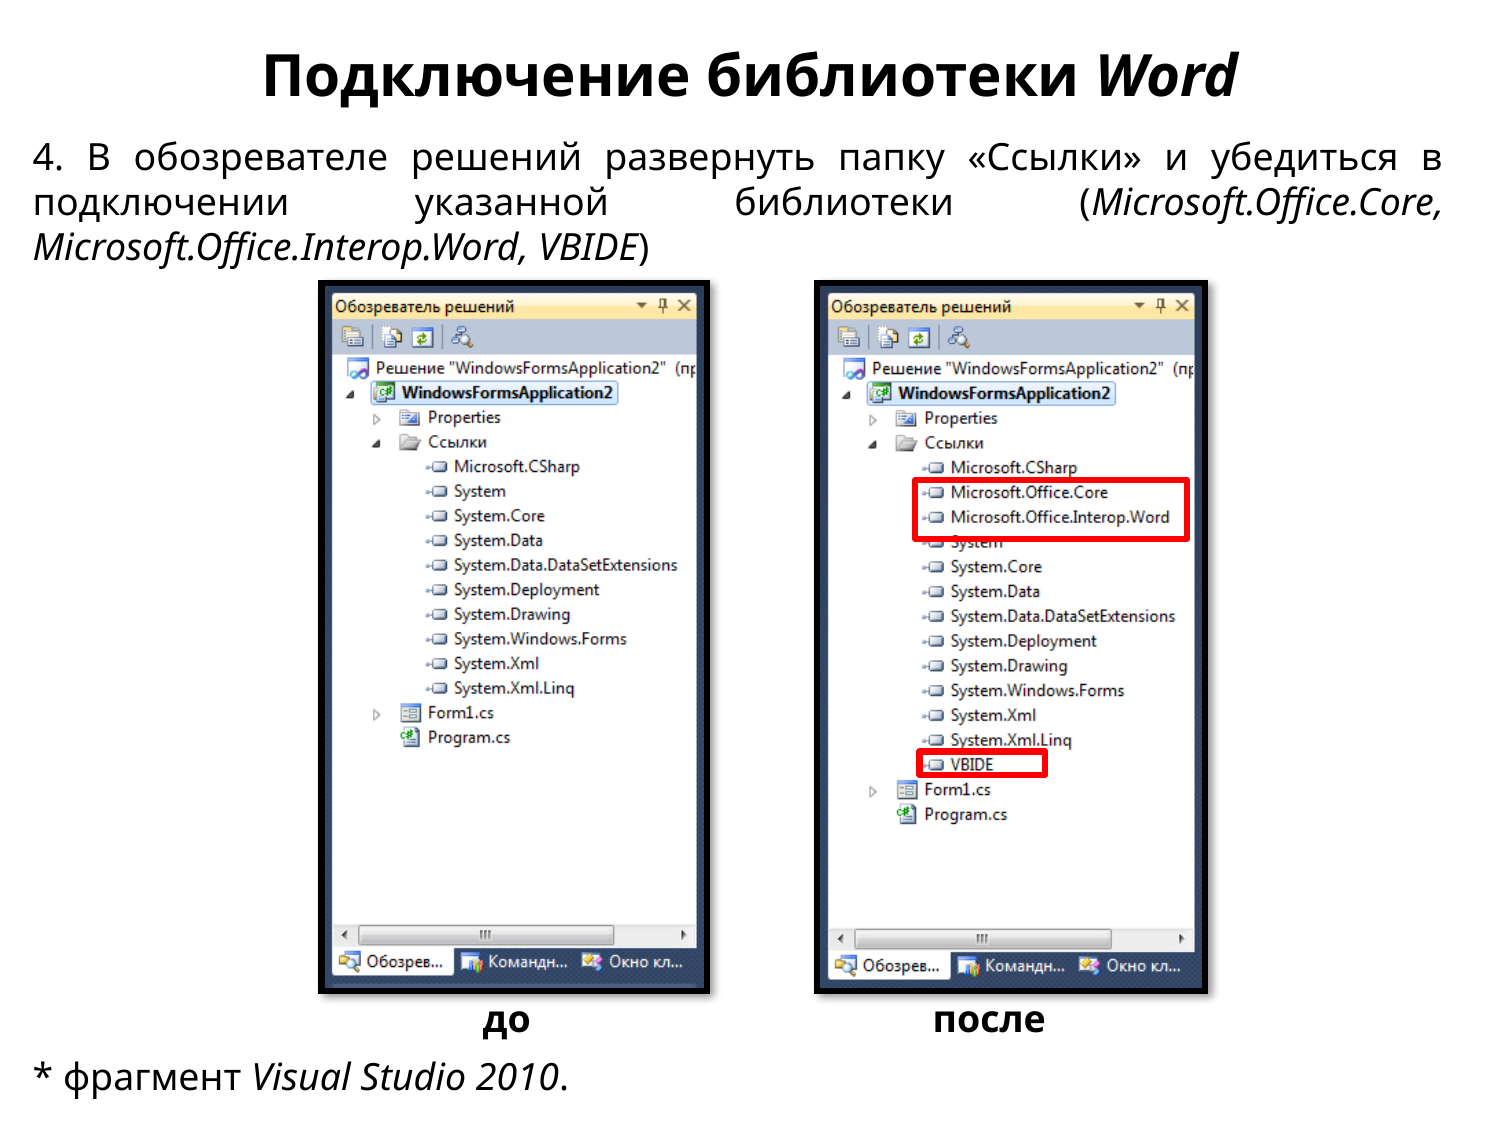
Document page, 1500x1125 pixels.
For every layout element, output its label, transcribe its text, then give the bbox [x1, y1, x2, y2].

text_box до после [17, 987, 1459, 1048]
picture [324, 285, 705, 988]
text_box Подключение библиотеки Word [17, 30, 1483, 116]
picture [820, 285, 1203, 988]
text_box 4. В обозревателе решений развернуть папку «Ссылки» и убедиться в подключении указанной библиотеки (Microsoft.Office.Core, Microsoft.Office.Interop.Word, VBIDE) [17, 125, 1459, 276]
text_box * фрагмент Visual Studio 2010. [17, 1048, 1459, 1106]
